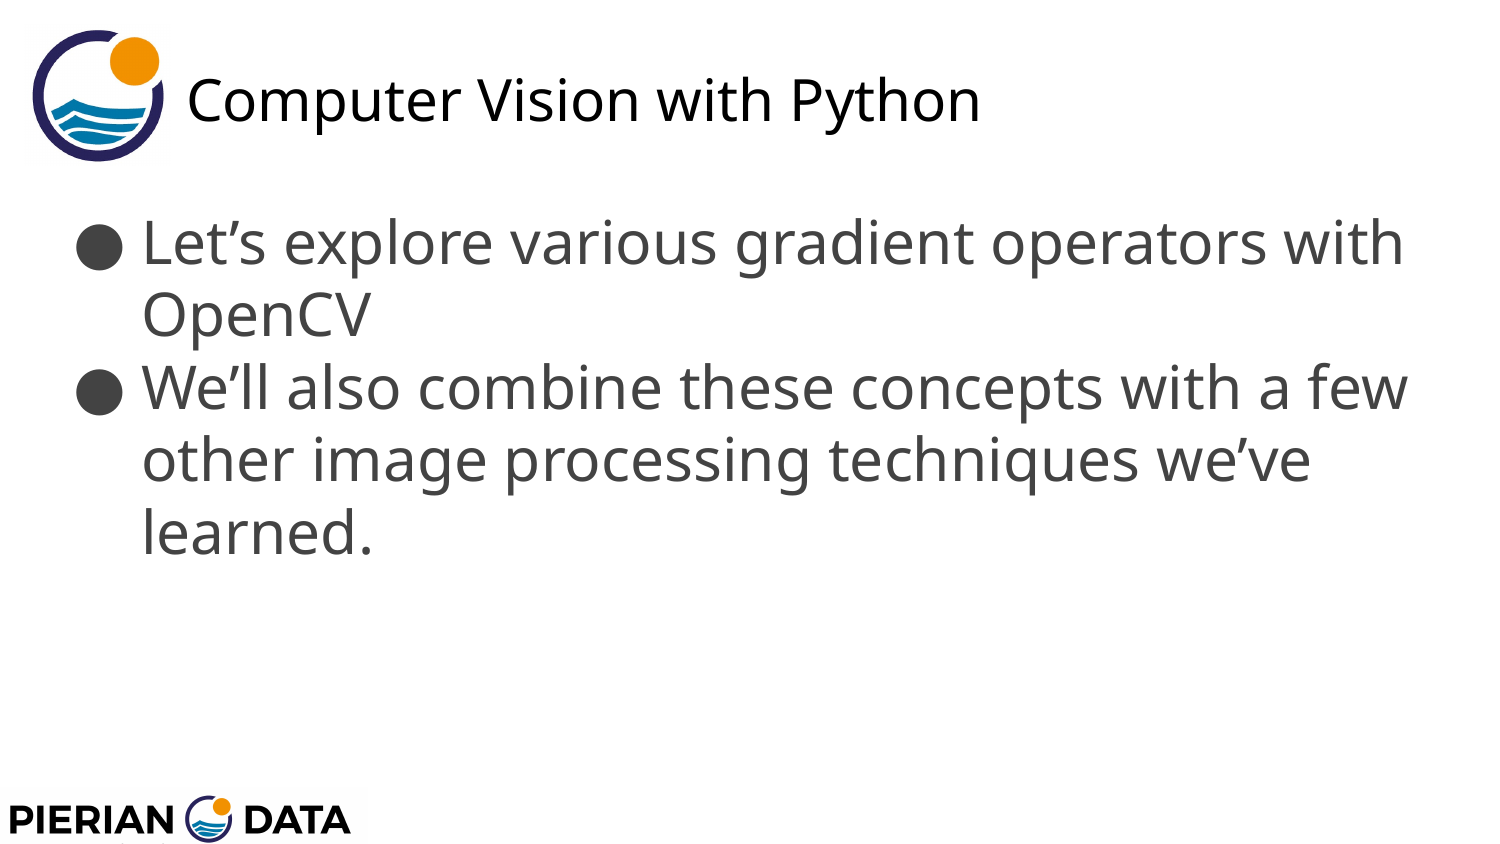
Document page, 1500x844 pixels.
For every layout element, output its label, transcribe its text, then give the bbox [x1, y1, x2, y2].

title Computer Vision with Python [176, 48, 1449, 143]
picture [24, 24, 172, 167]
picture [0, 787, 368, 844]
list Let’s explore various gradient operators with OpenCV We’ll also combine these concepts with a few other image processing techniques we’ve learned. [51, 189, 1476, 750]
